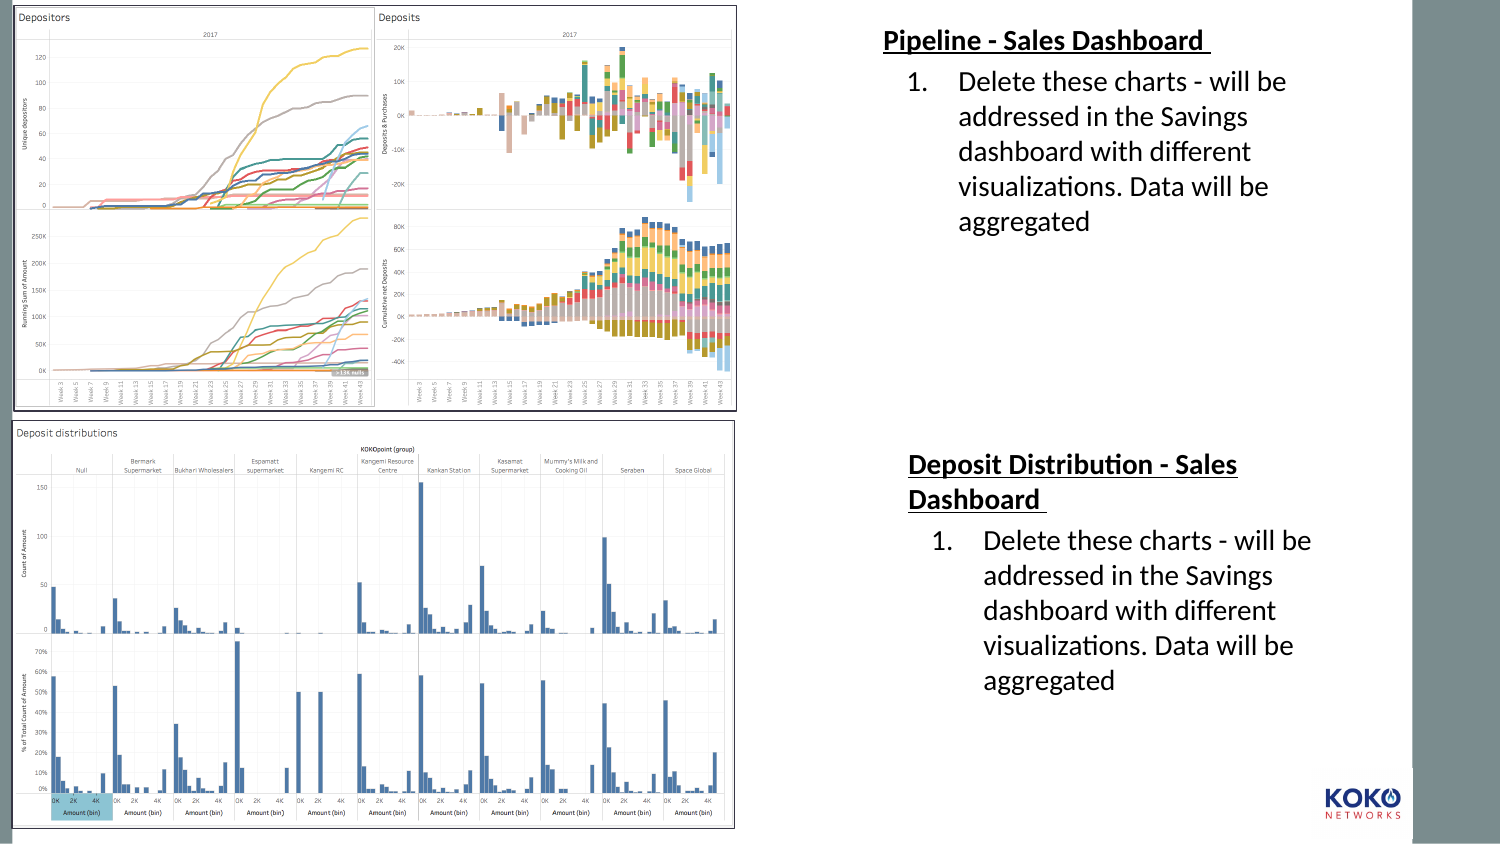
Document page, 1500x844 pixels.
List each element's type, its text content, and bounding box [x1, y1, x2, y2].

picture [12, 420, 734, 828]
list Pipeline - Sales Dashboard Delete these charts - will be addressed in the Savings dashboard with different visualizations. Data will be aggregated [868, 6, 1323, 395]
picture [14, 5, 737, 411]
list Deposit Distribution - Sales Dashboard Delete these charts - will be addressed in the Savings dashboard with different visualizations. Data will be aggregated [893, 430, 1348, 819]
picture [1311, 768, 1413, 839]
